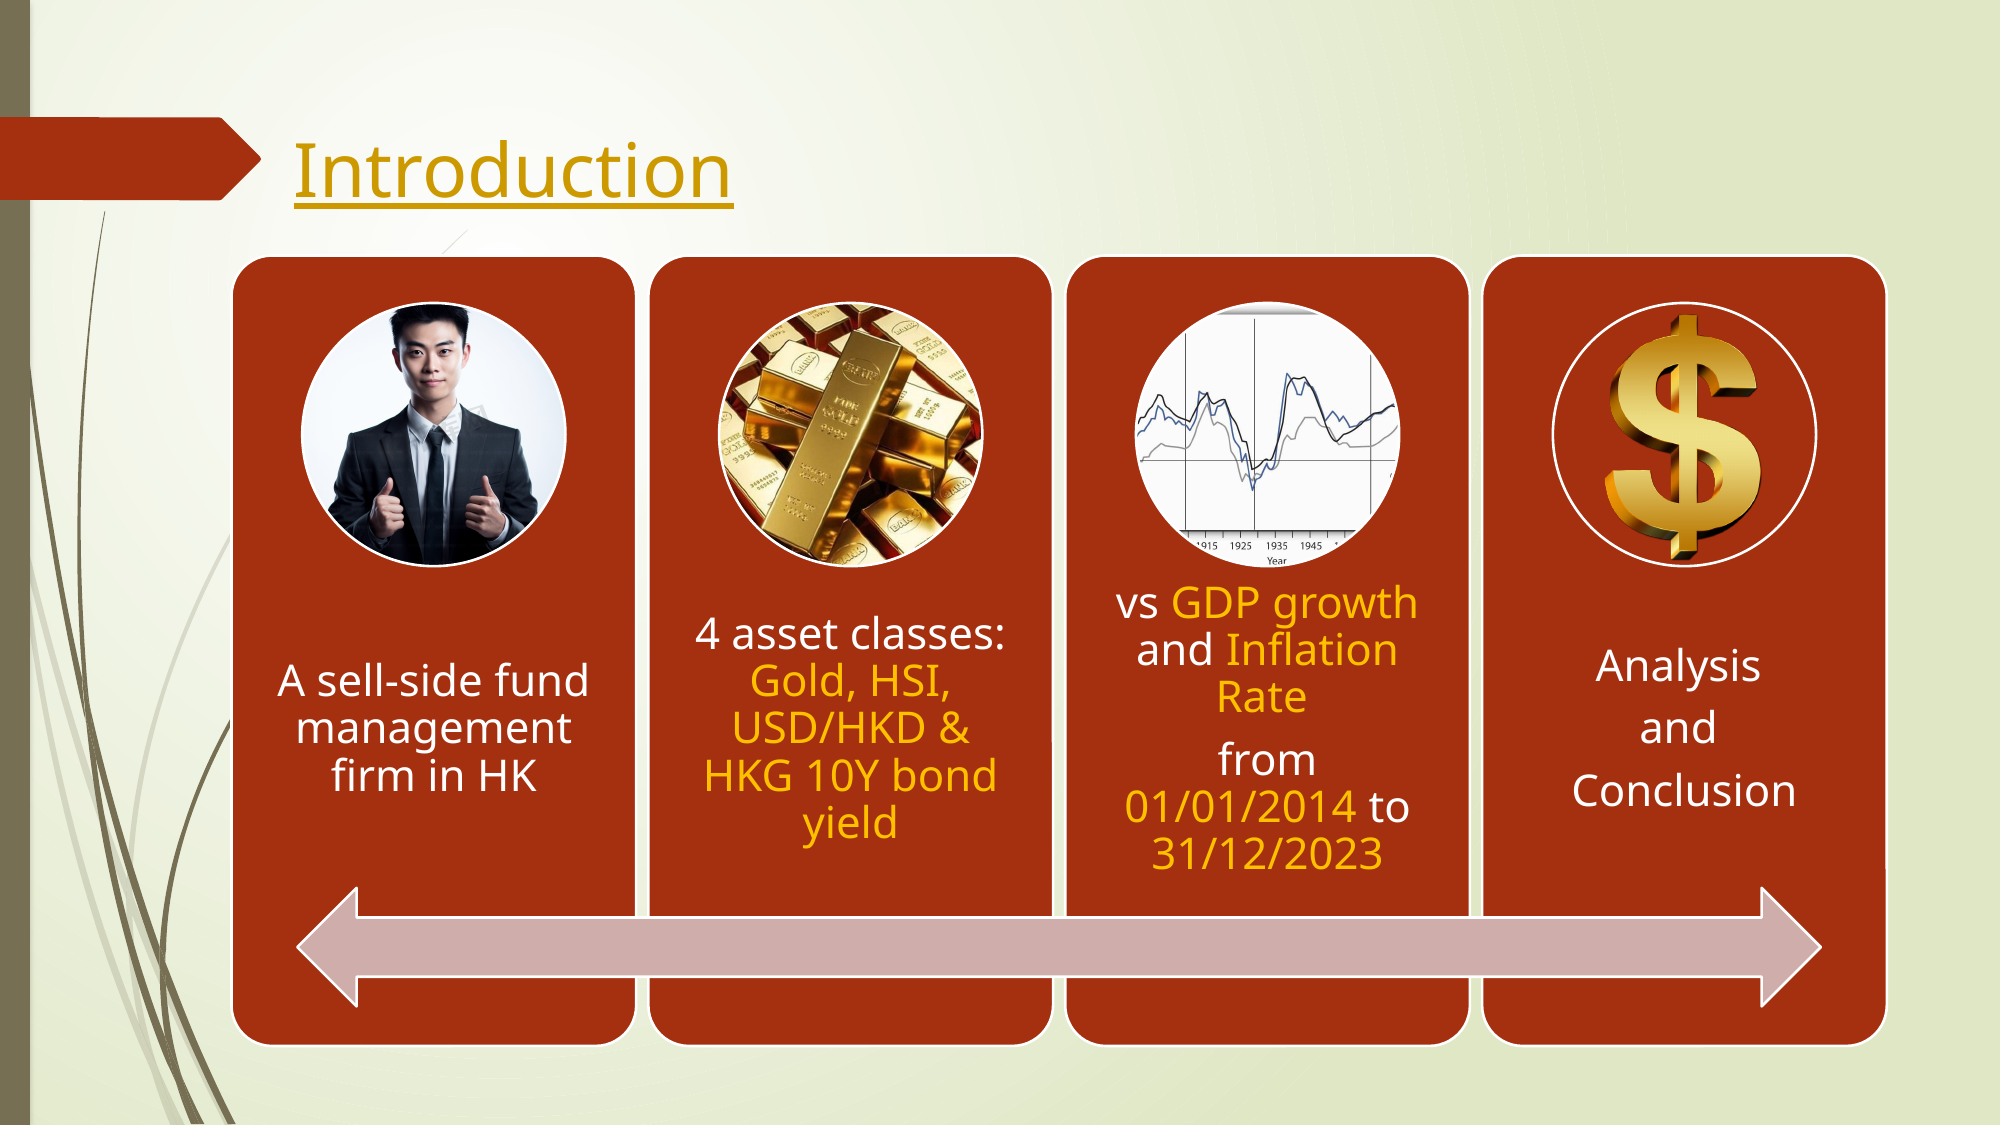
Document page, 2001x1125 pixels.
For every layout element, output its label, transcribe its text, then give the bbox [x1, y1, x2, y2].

text_box Introduction [278, 115, 1757, 221]
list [230, 255, 1888, 1047]
